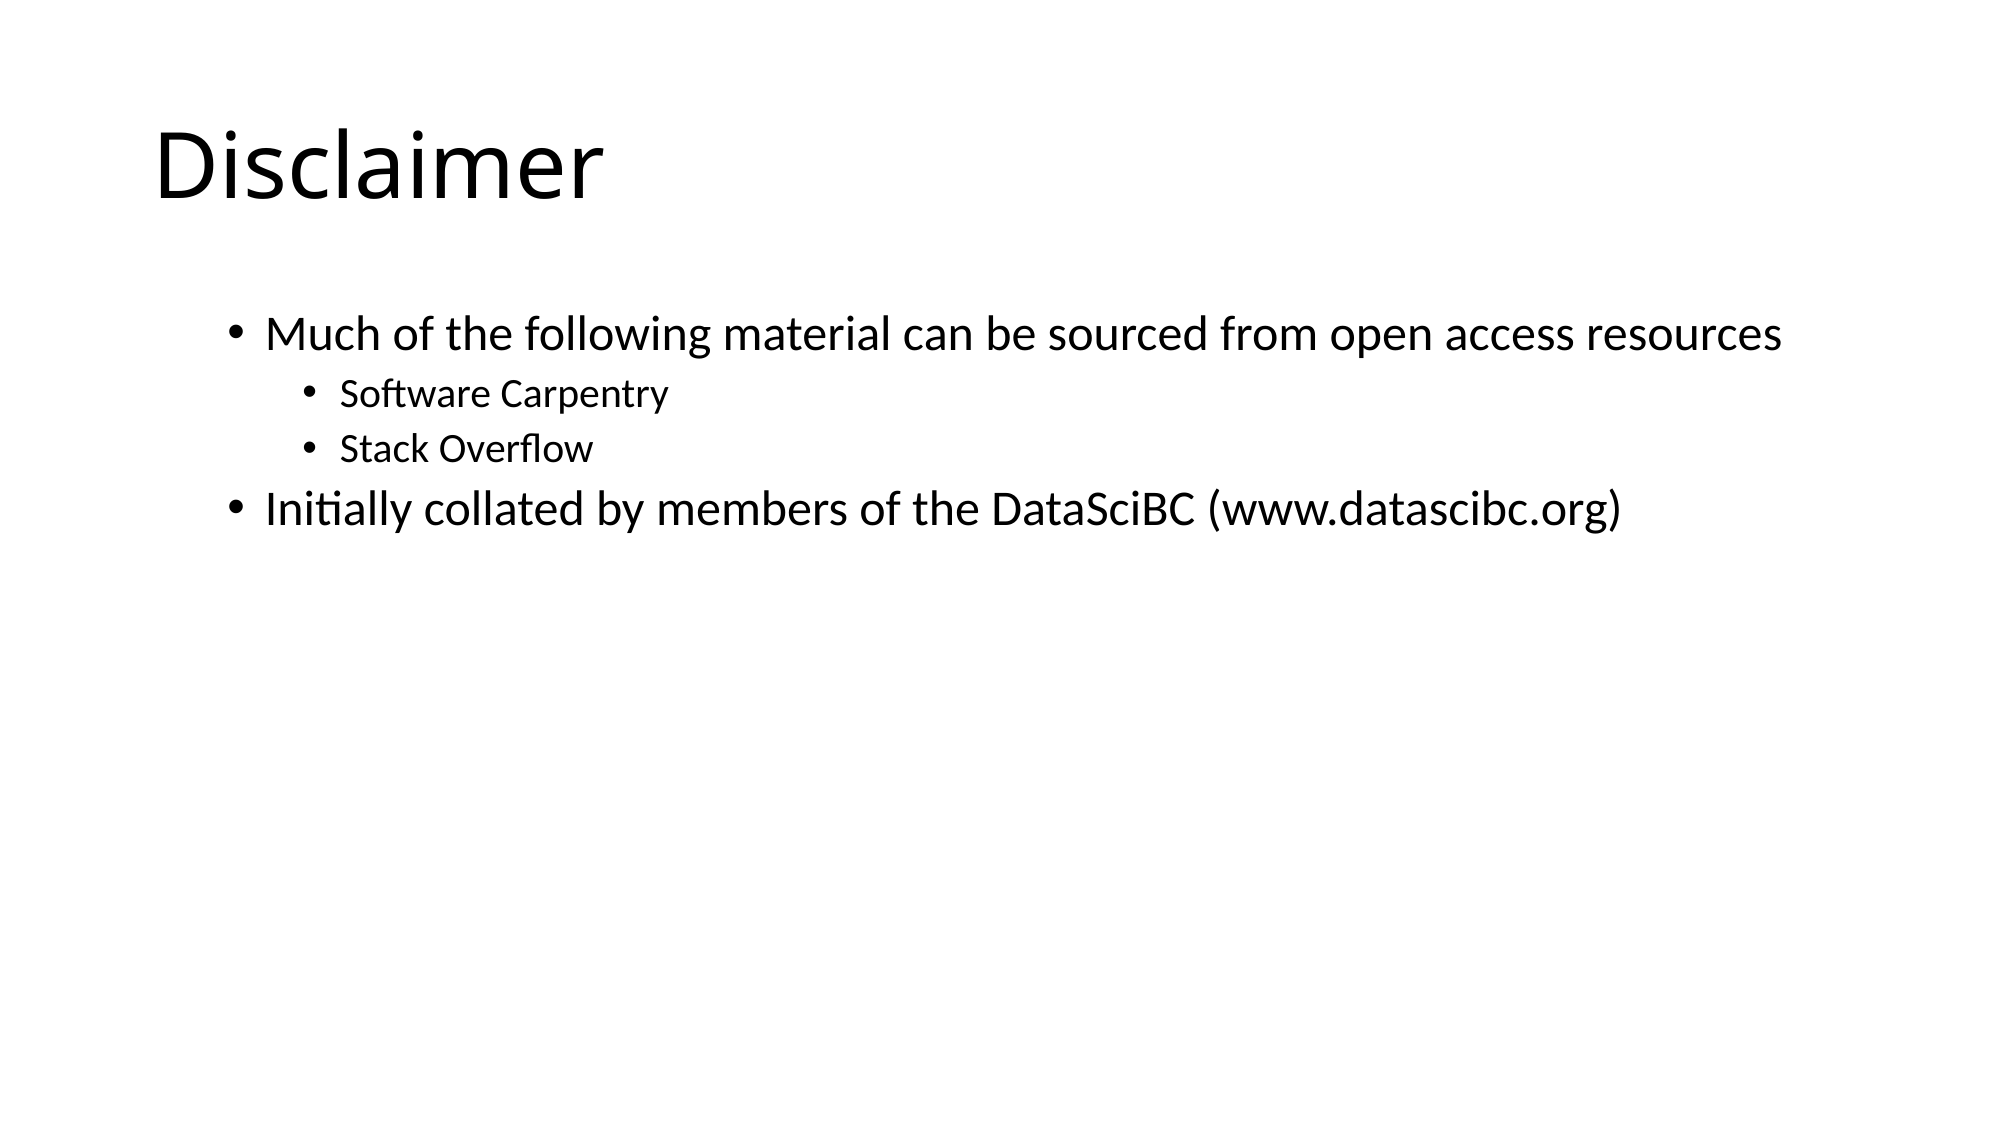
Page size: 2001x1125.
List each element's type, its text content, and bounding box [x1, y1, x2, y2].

list Much of the following material can be sourced from open access resources Software Carpentry Stack Overflow Initially collated by members of the DataSciBC (www.datascibc.org) [137, 299, 1863, 1014]
title Disclaimer [137, 59, 1863, 278]
